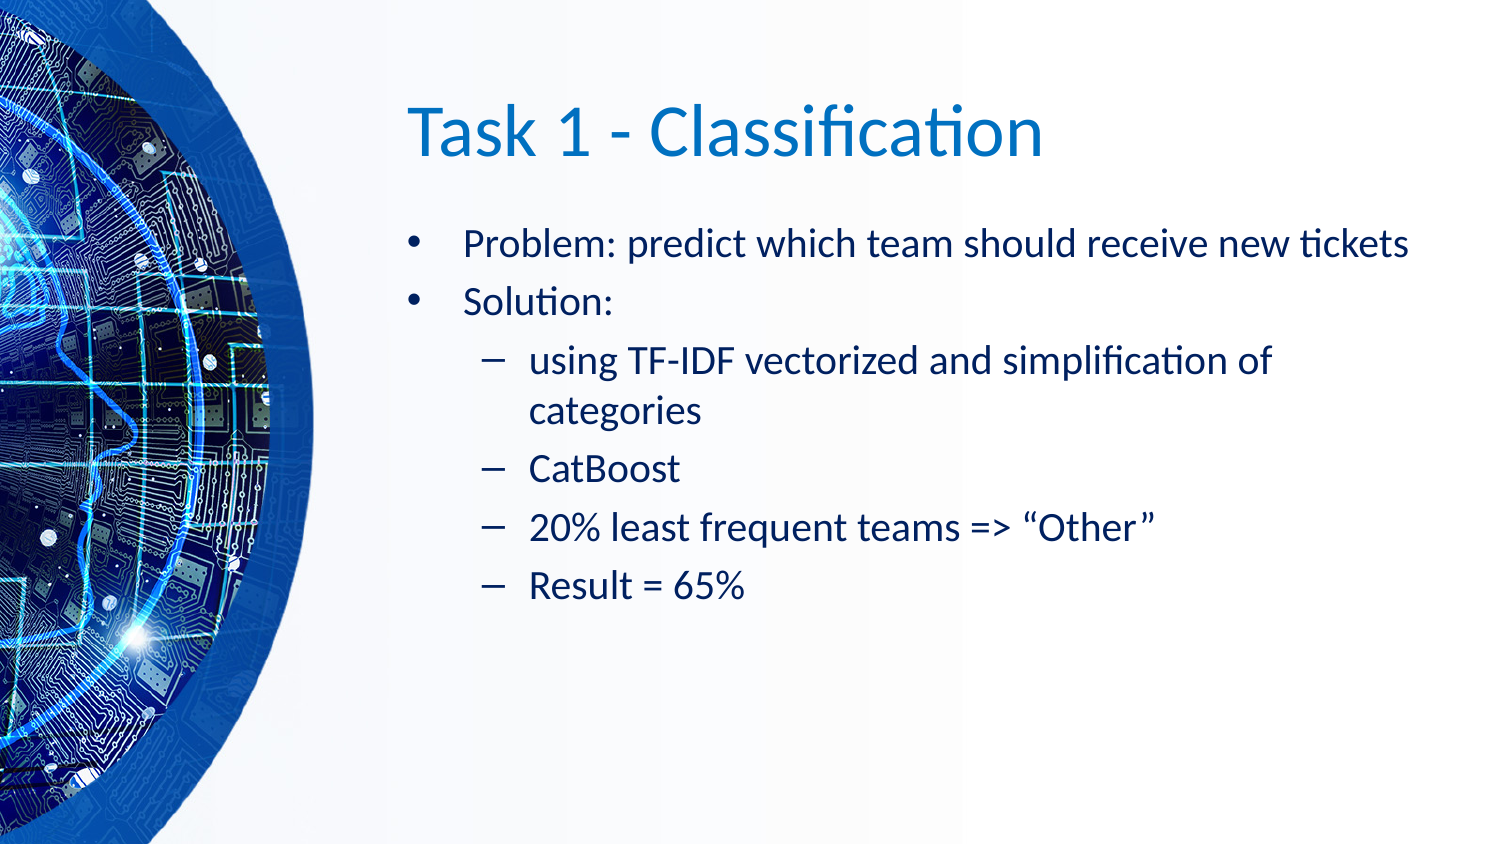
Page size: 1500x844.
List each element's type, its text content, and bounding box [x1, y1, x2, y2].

title Task 1 - Classification [392, 66, 1424, 186]
list Problem: predict which team should receive new tickets Solution: using TF-IDF vectorized and simplification of categories CatBoost 20% least frequent teams => “Other” Result = 65% [391, 208, 1427, 770]
picture [0, 0, 1500, 844]
